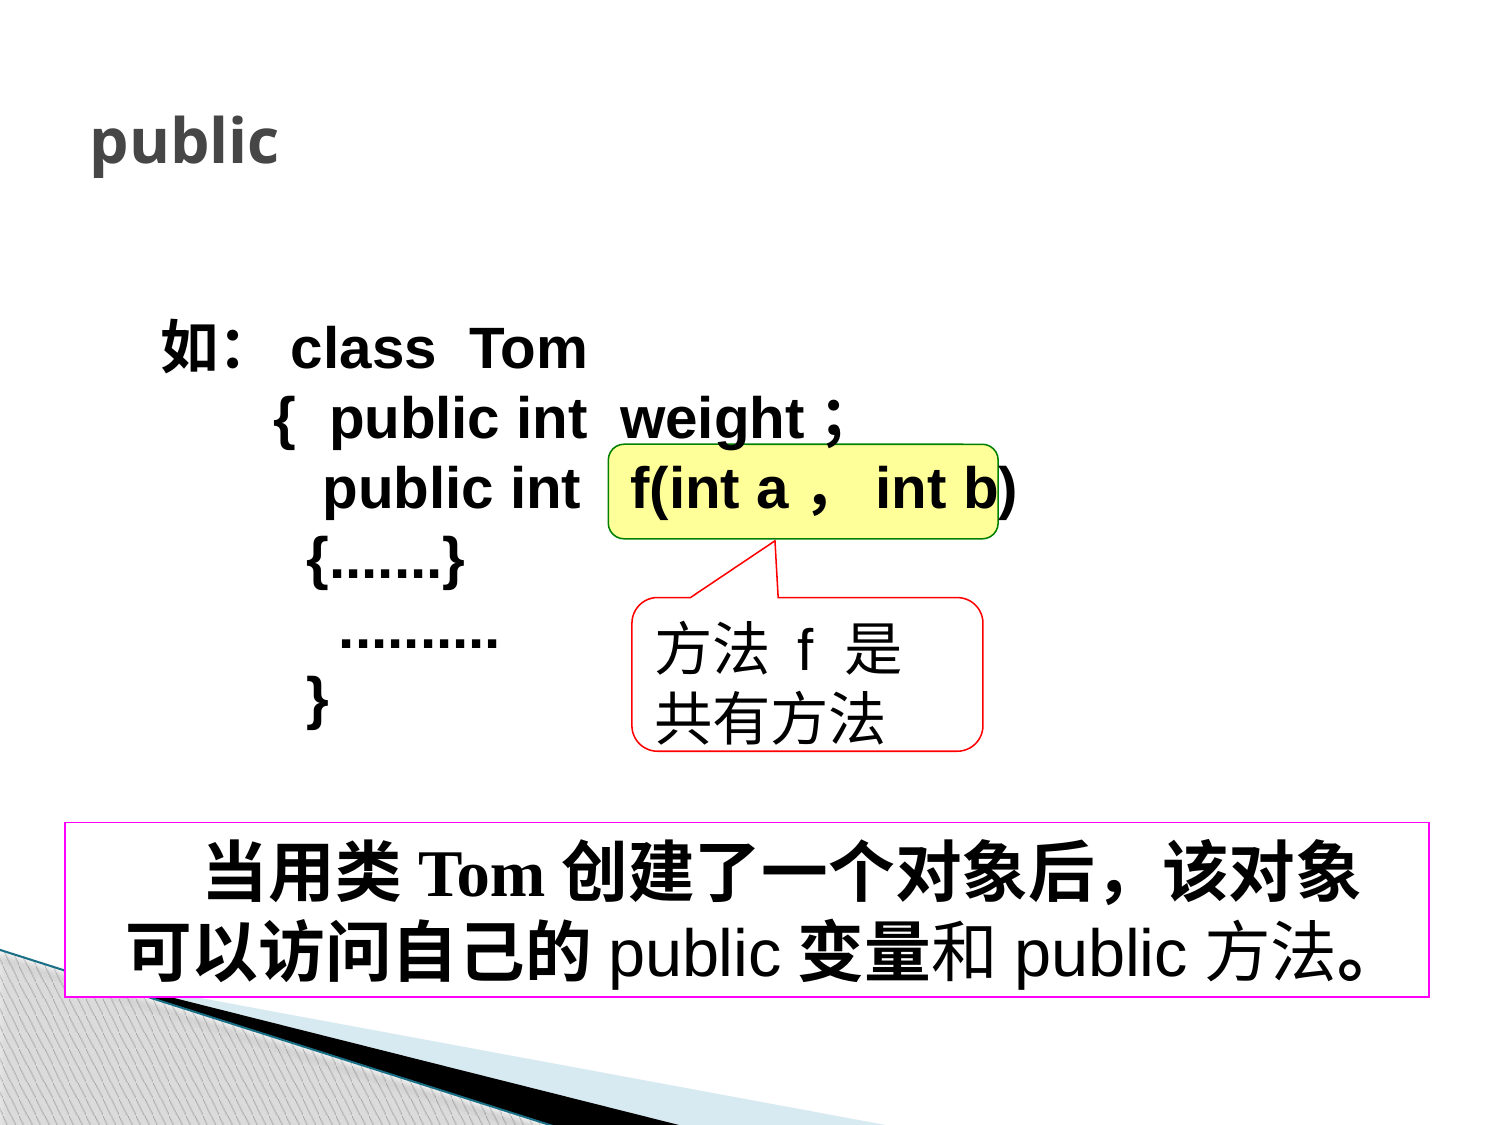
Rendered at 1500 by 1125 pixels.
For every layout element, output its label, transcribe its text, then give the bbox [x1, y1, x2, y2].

text_box 如：class Tom { public int weight； public int f(int a，int b) {.......} .......... } [100, 302, 1217, 738]
title public [75, 45, 1425, 233]
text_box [608, 444, 999, 752]
text_box 当用类Tom创建了一个对象后，该对象 可以访问自己的public变量和public方法。 [64, 822, 1430, 997]
